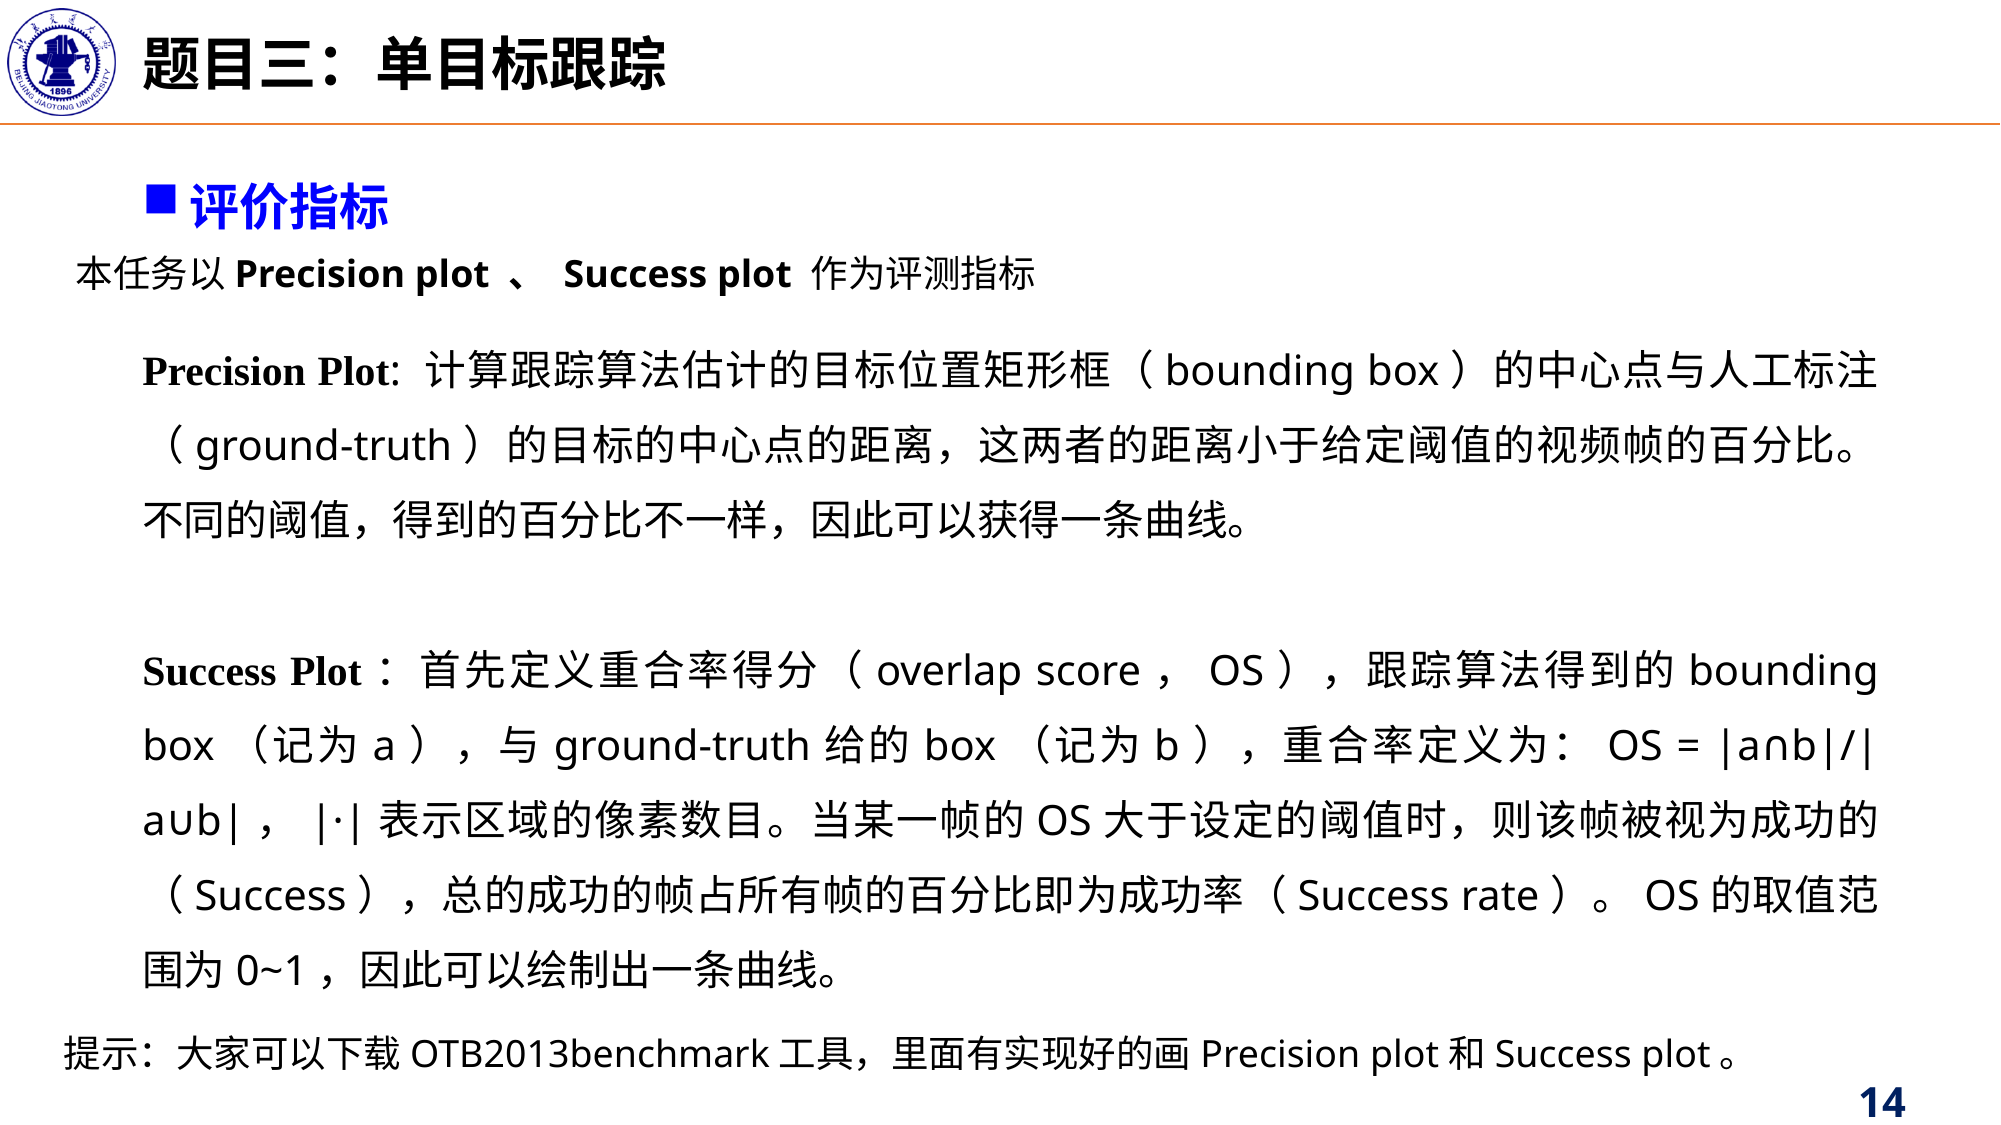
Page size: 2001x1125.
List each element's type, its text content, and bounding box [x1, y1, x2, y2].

text_box Precision Plot: 计算跟踪算法估计的目标位置矩形框（bounding box）的中心点与人工标注（ground-truth）的目标的中心点的距离，这两者的距离小于给定阈值的视频帧的百分比。不同的阈值，得到的百分比不一样，因此可以获得一条曲线。 Success Plot：首先定义重合率得分（overlap score，OS），跟踪算法得到的bounding box（记为a），与ground-truth给的box（记为b），重合率定义为：OS = |a∩b|/|a∪b|，|·|表示区域的像素数目。当某一帧的OS大于设定的阈值时，则该帧被视为成功的（Success），总的成功的帧占所有帧的百分比即为成功率（Success rate）。OS的取值范围为0~1，因此可以绘制出一条曲线。 [127, 311, 1894, 1002]
text_box 本任务以Precision plot 、 Success plot 作为评测指标 [60, 242, 1051, 302]
text_box 评价指标 [127, 137, 1781, 243]
text_box 题目三：单目标跟踪 [127, 19, 1958, 105]
picture [7, 8, 116, 116]
text_box 提示：大家可以下载OTB2013benchmark工具，里面有实现好的画Precision plot和Success plot。 [49, 1022, 1772, 1083]
